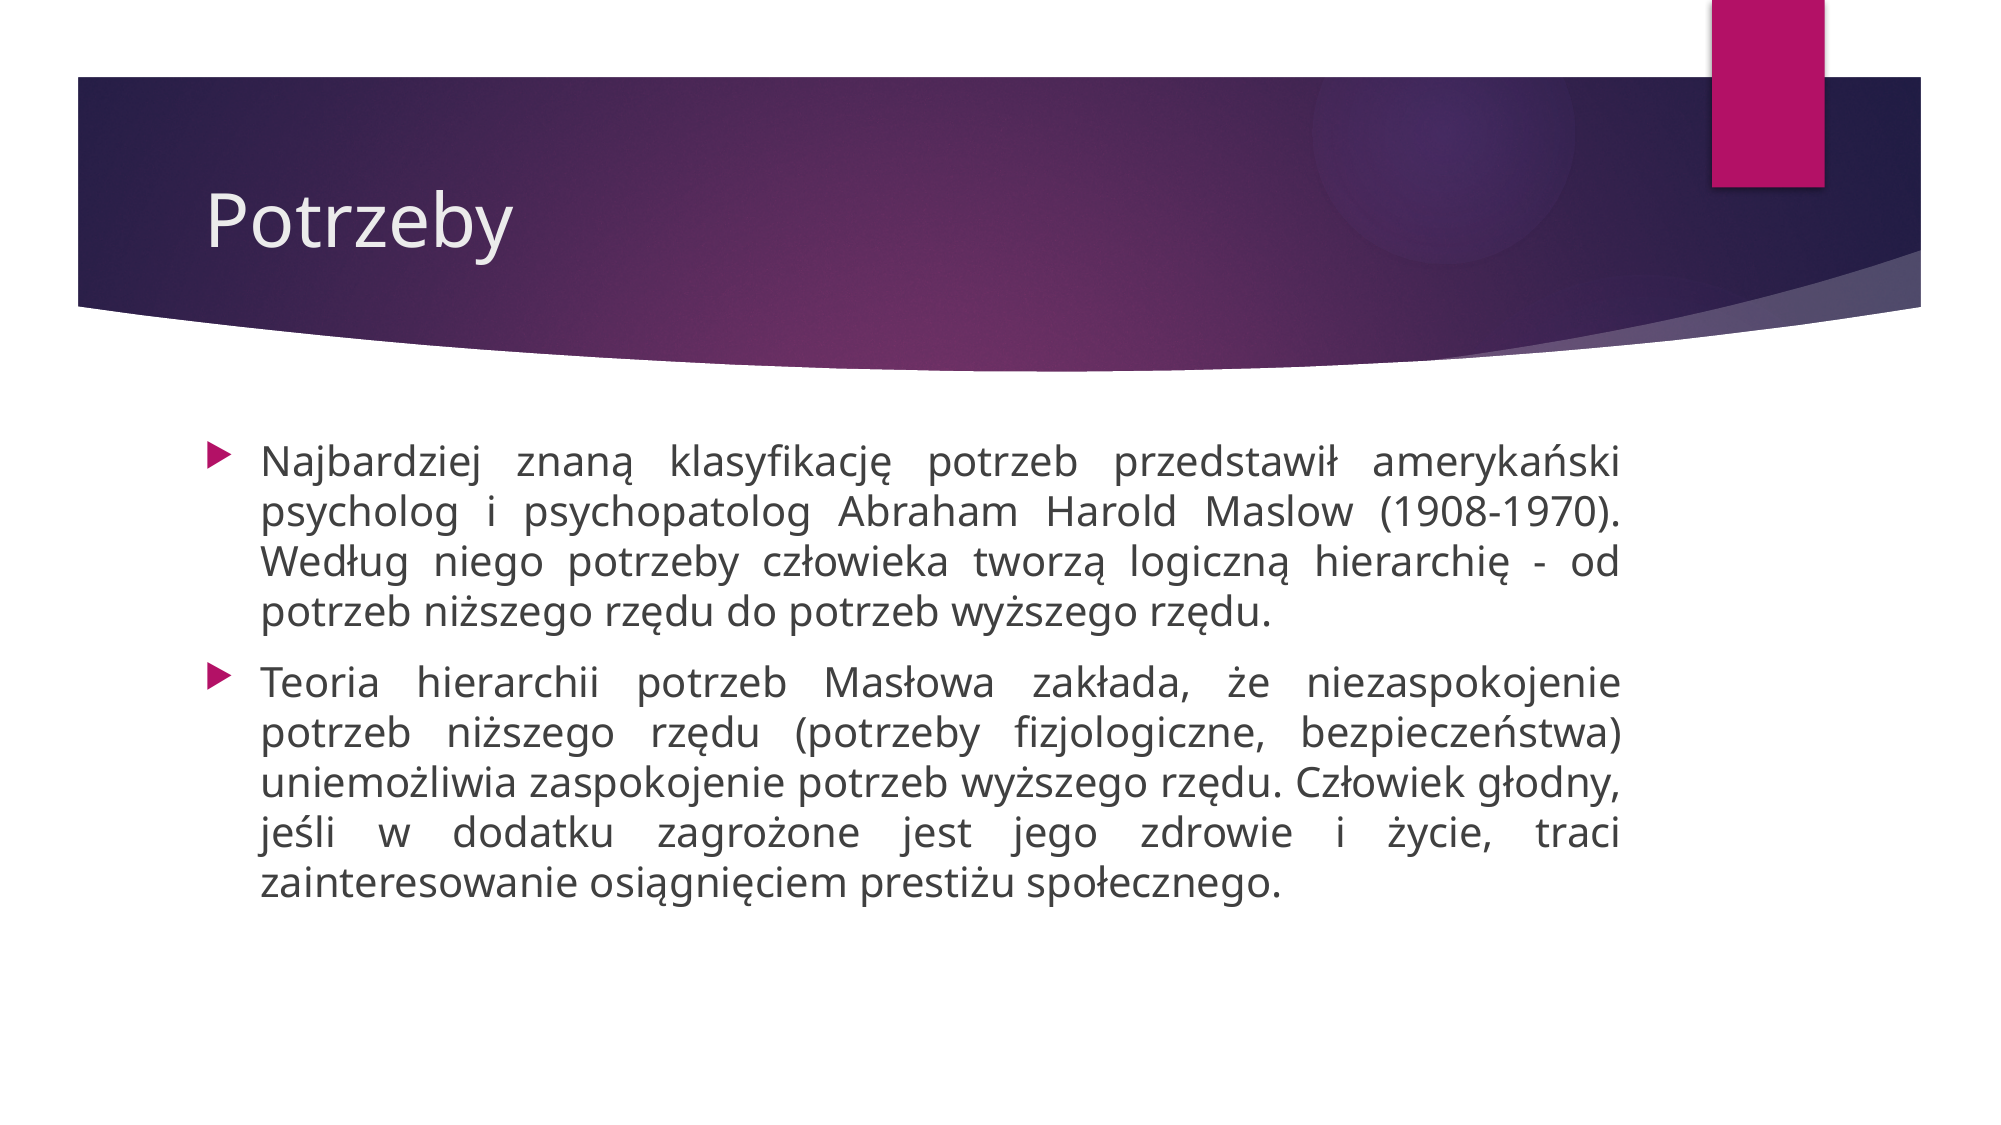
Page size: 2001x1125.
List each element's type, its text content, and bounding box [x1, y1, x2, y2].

list Najbardziej znaną klasyfikację potrzeb przedstawił amerykański psycholog i psychopatolog Abraham Harold Maslow (1908-1970). Według niego potrzeby człowieka tworzą logiczną hierarchię - od potrzeb niższego rzędu do potrzeb wyższego rzędu. Teoria hierarchii potrzeb Masłowa zakłada, że niezaspokojenie potrzeb niższego rzędu (potrzeby fizjologiczne, bezpieczeństwa) uniemożliwia zaspokojenie potrzeb wyższego rzędu. Człowiek głodny, jeśli w dodatku zagrożone jest jego zdrowie i życie, traci zainteresowanie osiągnięciem prestiżu społecznego. [189, 427, 1638, 988]
title Potrzeby [189, 159, 1627, 276]
